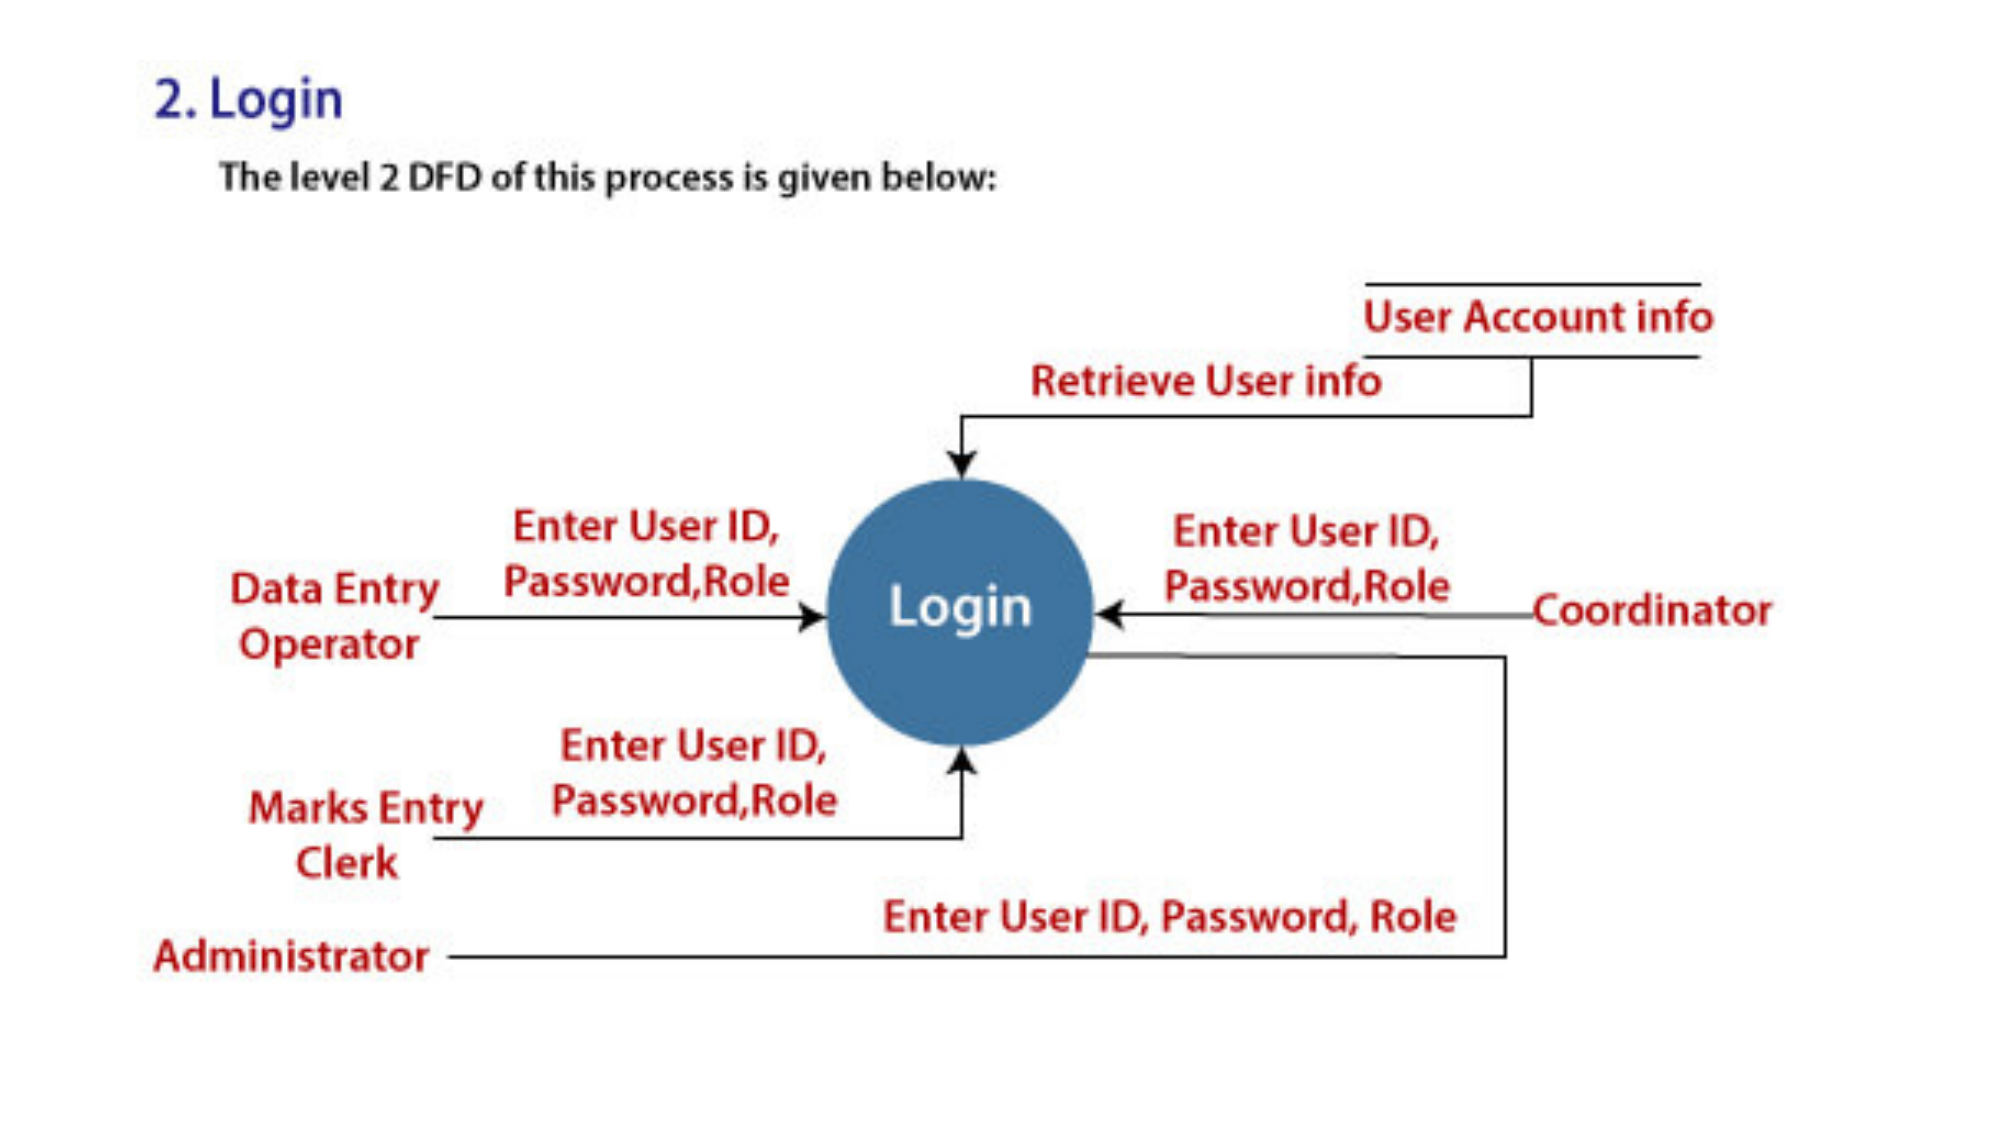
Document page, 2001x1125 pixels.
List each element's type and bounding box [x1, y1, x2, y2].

picture [95, 60, 1910, 1062]
